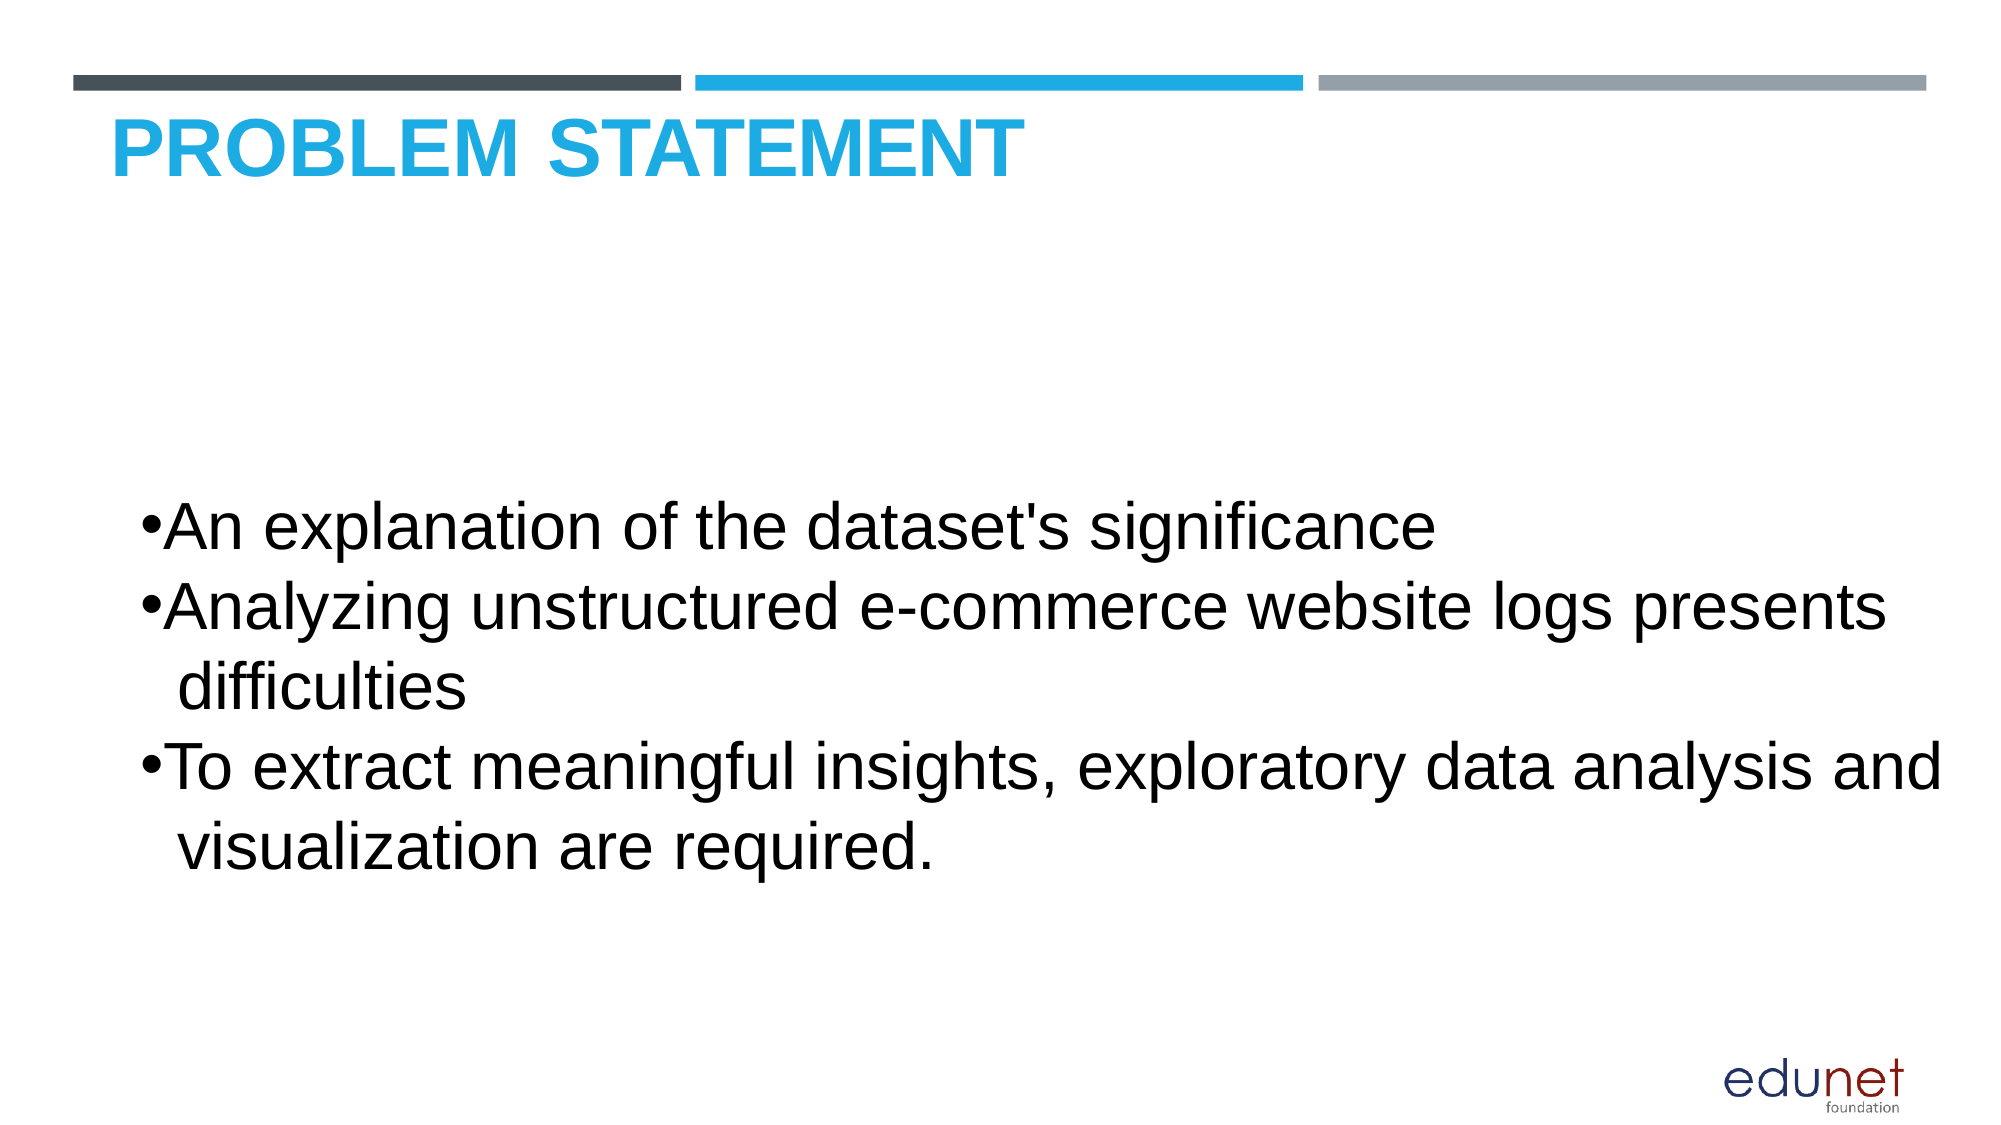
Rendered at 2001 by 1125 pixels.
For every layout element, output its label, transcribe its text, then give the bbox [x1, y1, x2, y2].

text_box An explanation of the dataset's significance Analyzing unstructured e-commerce website logs presents difficulties To extract meaningful insights, exploratory data analysis and visualization are required. [125, 475, 2000, 936]
title PROBLEM STATEMENT [108, 91, 1042, 282]
picture [1724, 1057, 1904, 1113]
